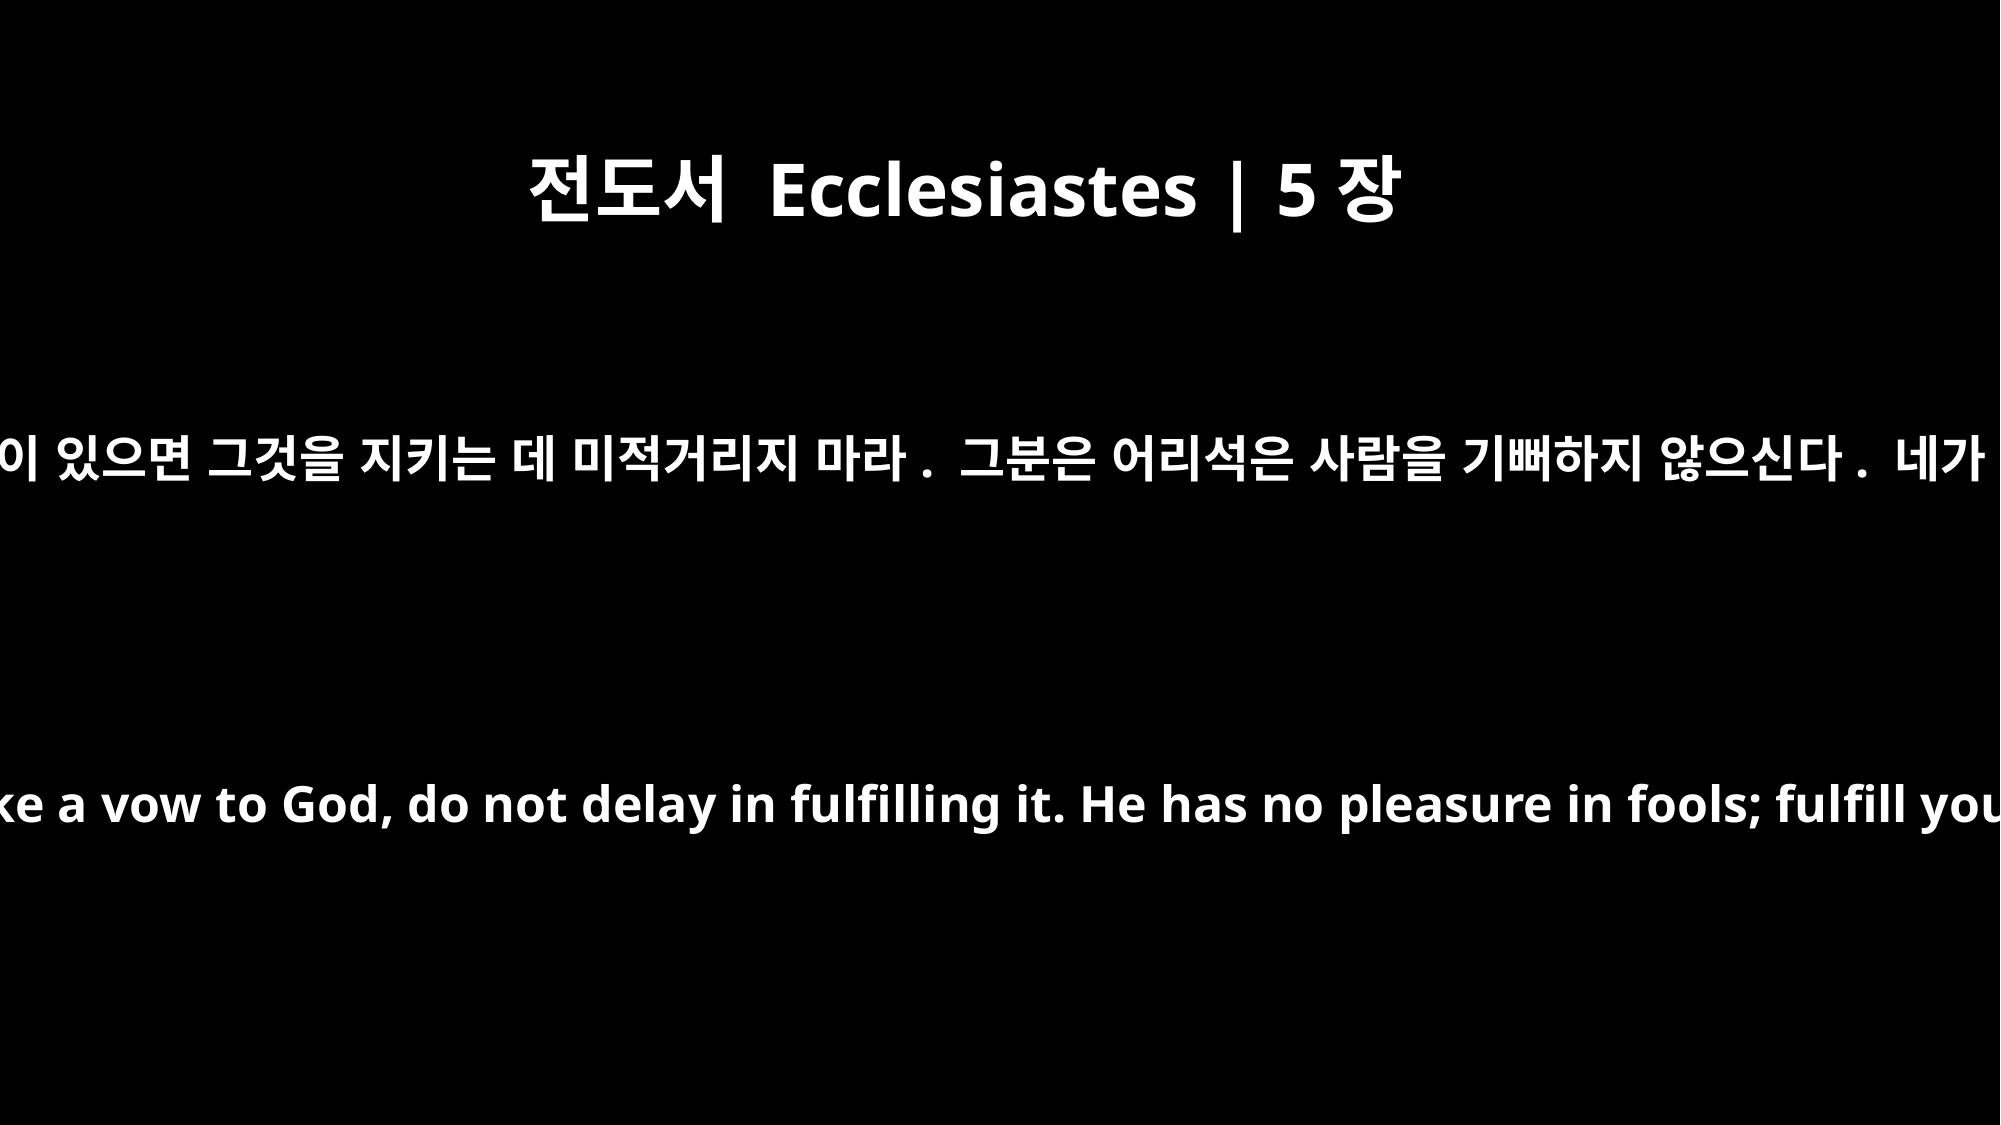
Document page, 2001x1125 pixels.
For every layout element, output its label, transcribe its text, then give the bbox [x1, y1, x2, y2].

text_box 4 네가 하나님께 서원한 것이 있으면 그것을 지키는 데 미적거리지 마라. 그분은 어리석은 사람을 기뻐하지 않으신다. 네가 서원한 것을 갚아라. [0, 359, 2000, 495]
text_box When you make a vow to God, do not delay in fulfilling it. He has no pleasure in fools; fulfill your vow. [0, 764, 2000, 840]
text_box 전도서 Ecclesiastes | 5장 [513, 136, 1419, 239]
